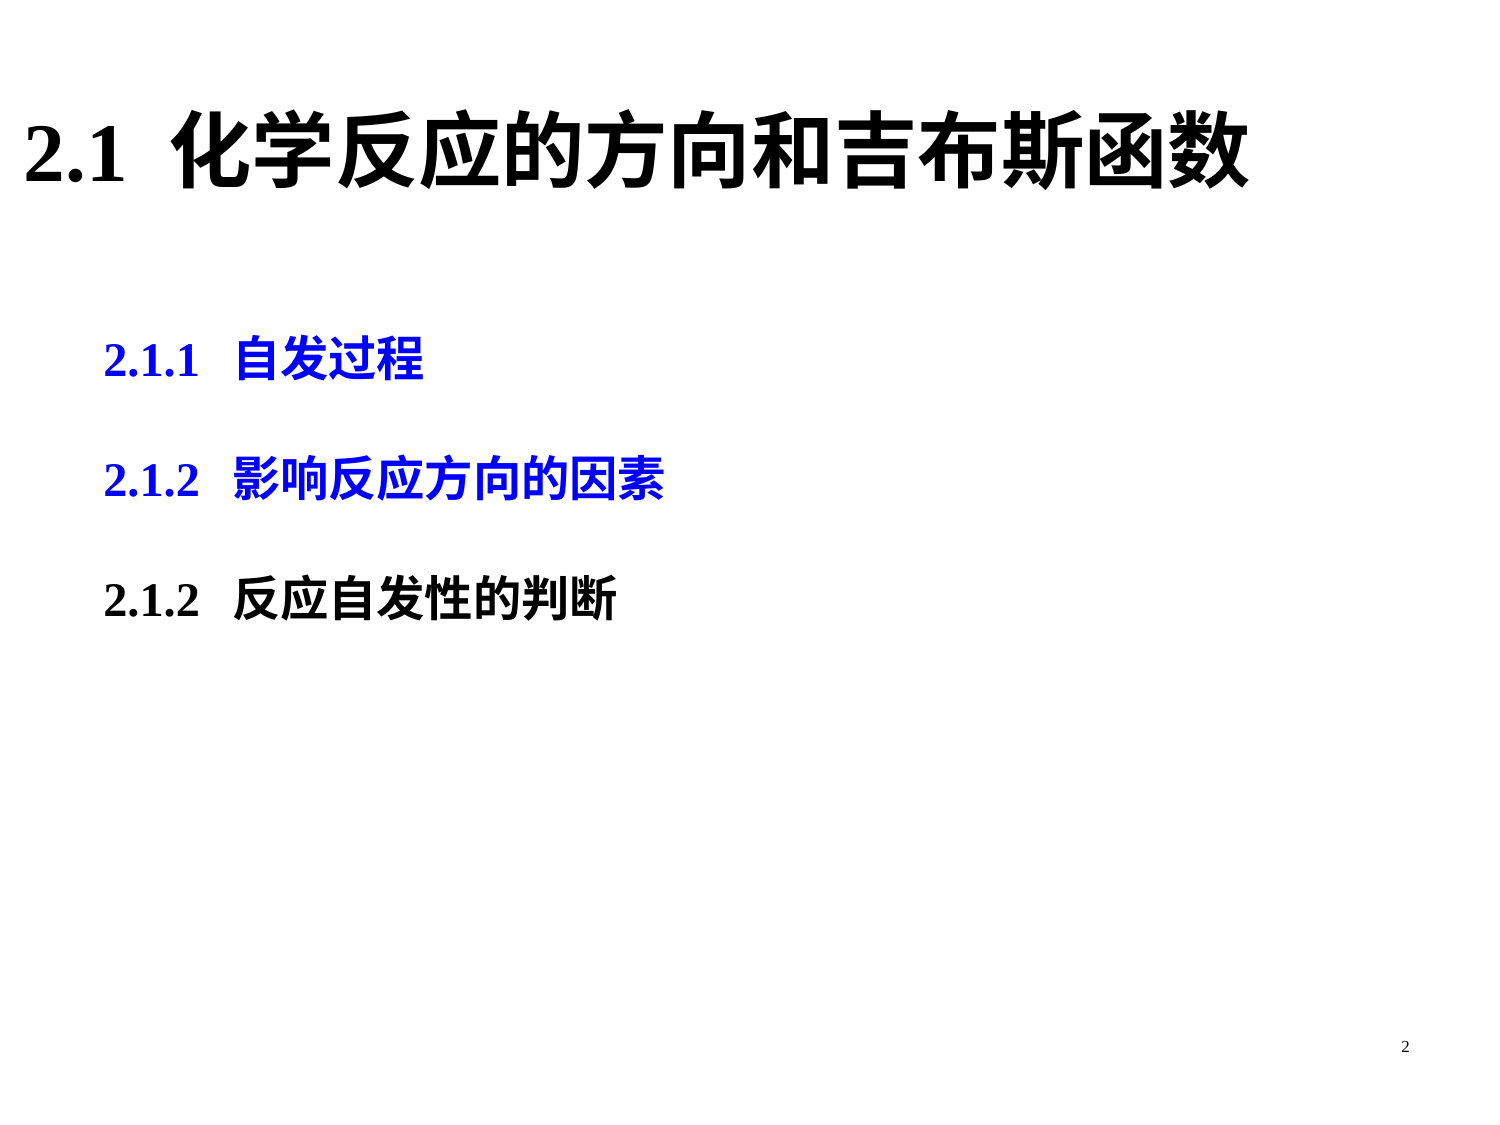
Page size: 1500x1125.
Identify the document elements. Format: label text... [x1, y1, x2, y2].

text_box 2.1.1 自发过程 2.1.2 影响反应方向的因素 2.1.2 反应自发性的判断 [88, 290, 1164, 666]
title 2.1 化学反应的方向和吉布斯函数 [0, 54, 1275, 243]
slide_number 2 [1074, 1024, 1425, 1103]
